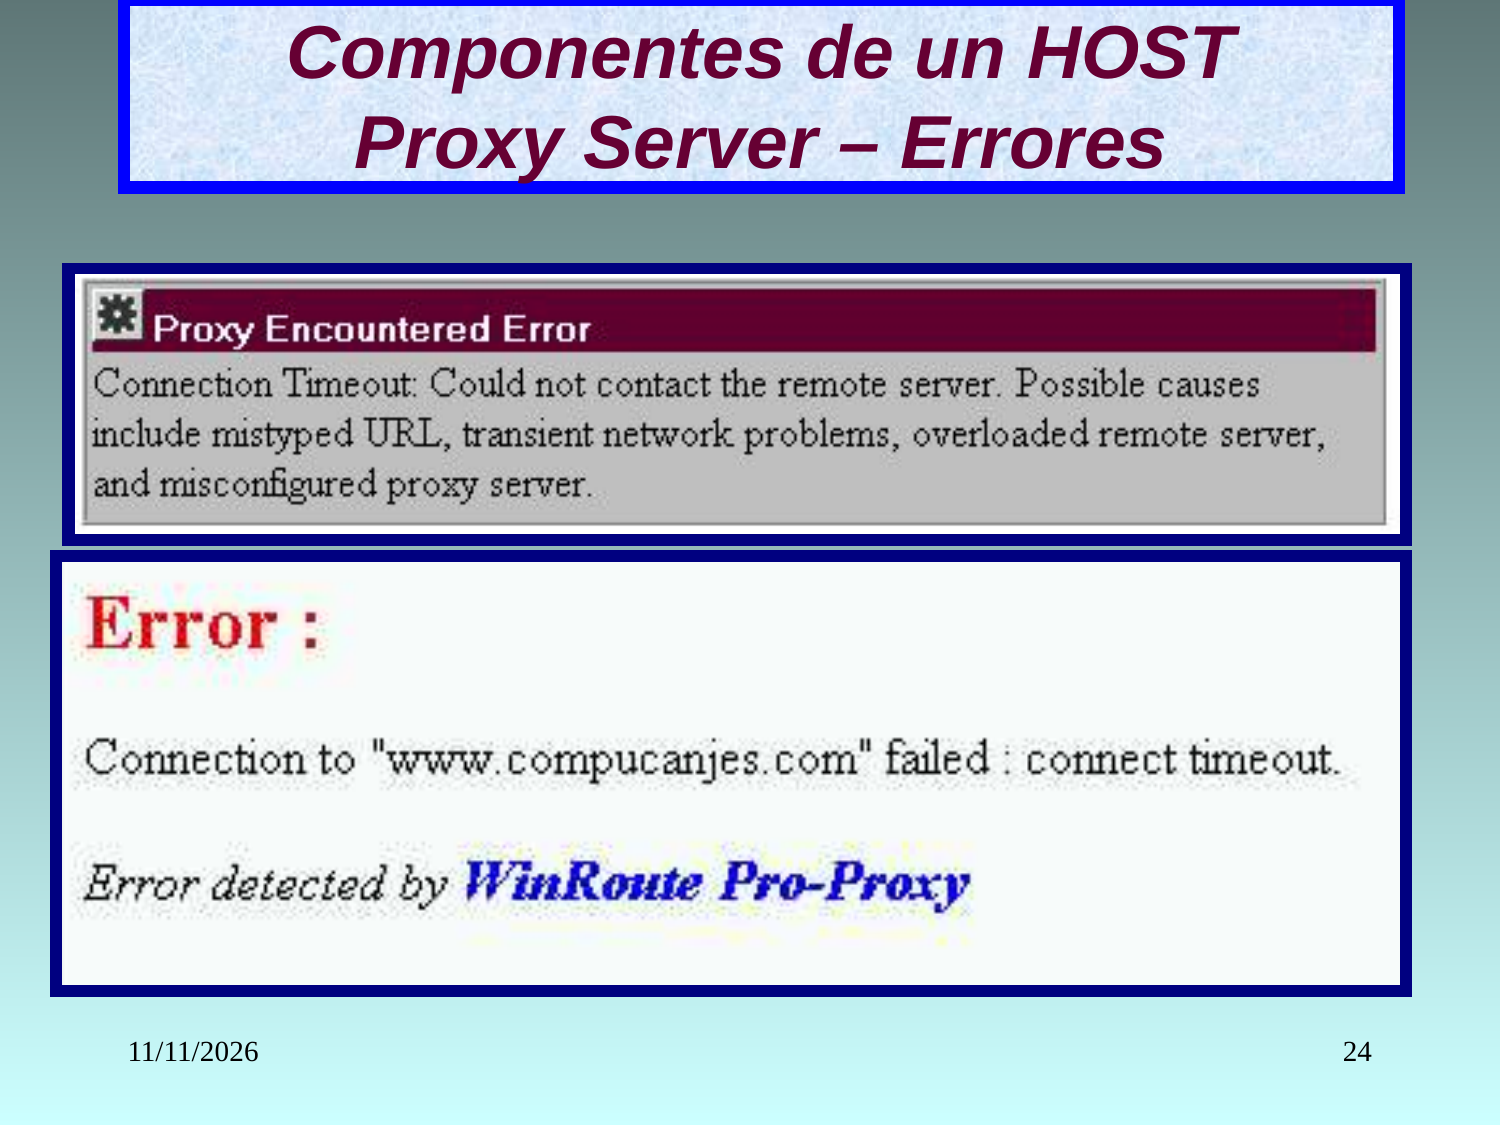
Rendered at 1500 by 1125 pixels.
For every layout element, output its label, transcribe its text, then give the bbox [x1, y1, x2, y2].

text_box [74, 274, 1401, 534]
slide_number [112, 1024, 426, 1101]
title Componentes de un HOST Proxy Server – Errores [123, 0, 1400, 188]
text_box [62, 562, 1401, 985]
slide_number 24 [1074, 1024, 1388, 1101]
